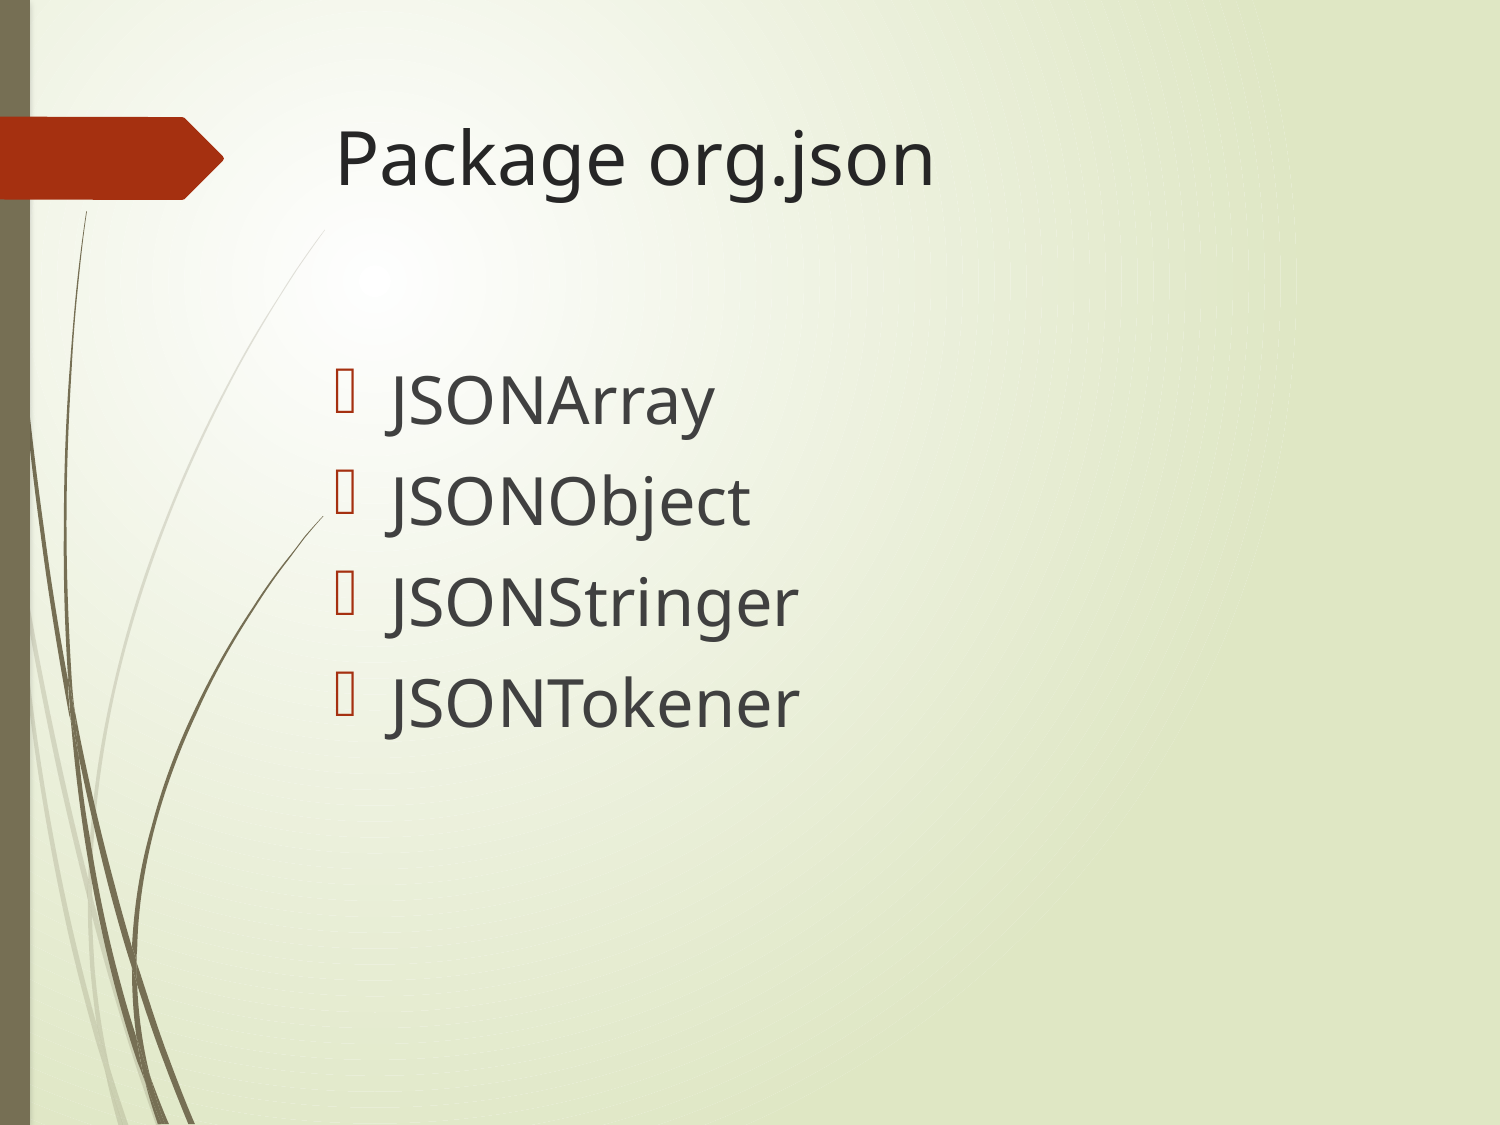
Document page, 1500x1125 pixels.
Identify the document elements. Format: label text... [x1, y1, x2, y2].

list JSONArray JSONObject JSONStringer JSONTokener [318, 350, 1400, 970]
title Package org.json [319, 102, 1400, 313]
